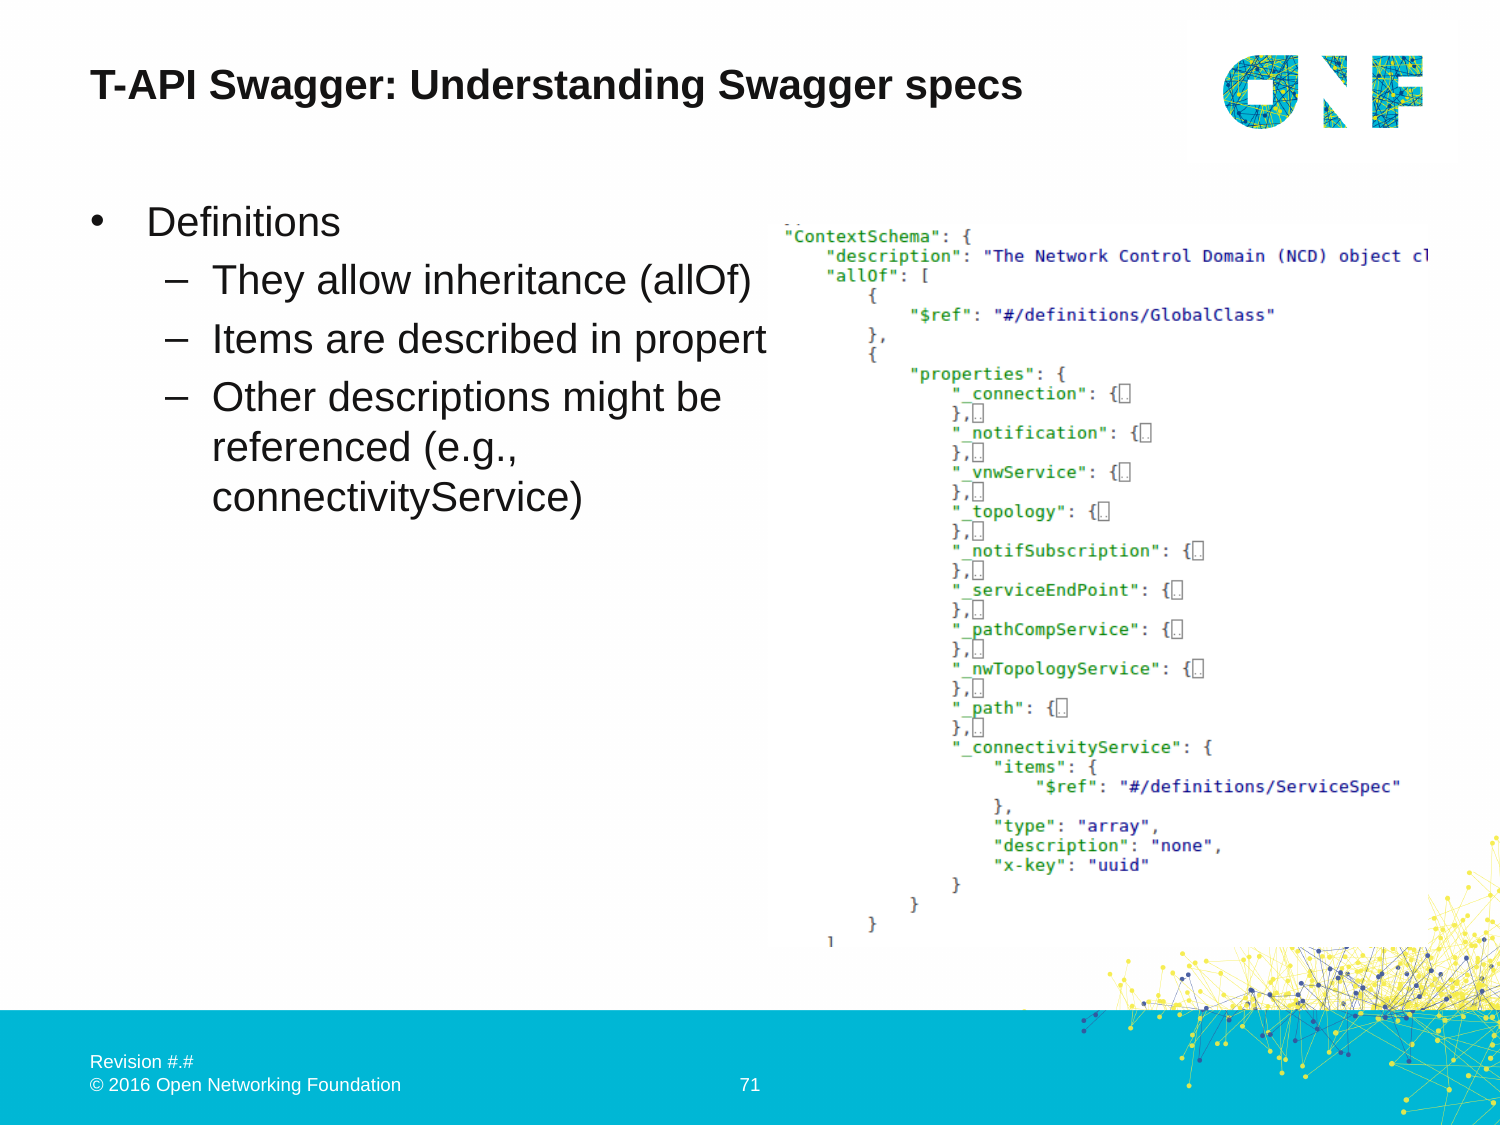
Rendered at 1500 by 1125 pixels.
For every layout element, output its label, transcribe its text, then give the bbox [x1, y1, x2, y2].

picture [0, 0, 1500, 1125]
list Definitions They allow inheritance (allOf) Items are described in properties Other descriptions might be referenced (e.g., connectivityService) [75, 187, 850, 1013]
slide_number 71 [575, 1042, 925, 1103]
title T-API Swagger: Understanding Swagger specs [75, 50, 1088, 150]
